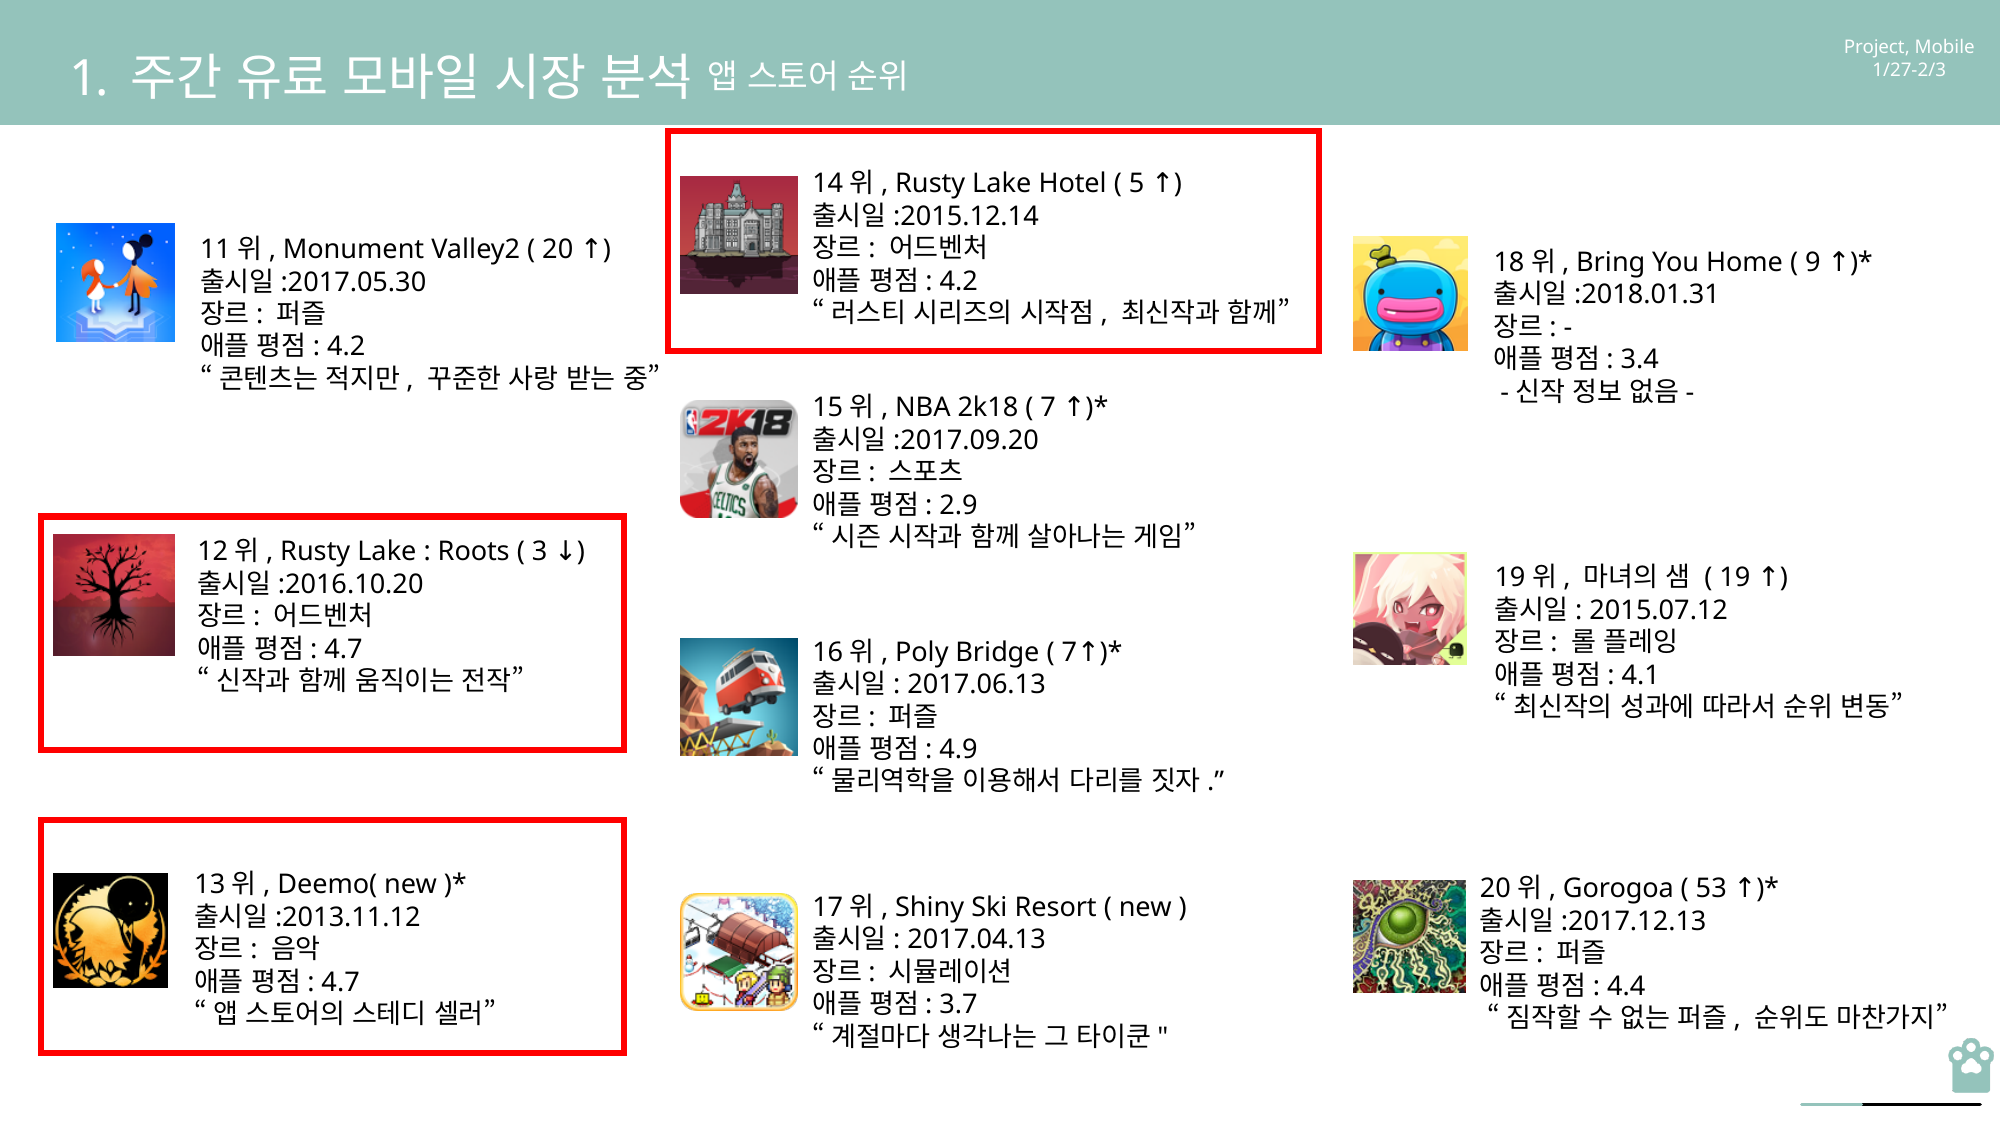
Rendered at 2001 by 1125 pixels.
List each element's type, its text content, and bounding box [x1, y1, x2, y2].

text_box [56, 224, 692, 404]
text_box [40, 819, 625, 1054]
text_box [40, 515, 625, 751]
text_box - 앱 스토어 순위 [665, 47, 924, 103]
text_box 1. 주간 유료 모바일 시장 분석 [55, 37, 722, 113]
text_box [680, 881, 1284, 1062]
text_box [692, 338, 1320, 352]
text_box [53, 526, 669, 706]
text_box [1353, 863, 1981, 1043]
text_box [680, 382, 1284, 562]
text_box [1353, 236, 1966, 417]
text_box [53, 859, 666, 1039]
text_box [680, 158, 1320, 338]
picture [1936, 1034, 2001, 1105]
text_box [680, 626, 1284, 806]
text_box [1353, 552, 1966, 732]
text_box [667, 130, 1320, 224]
